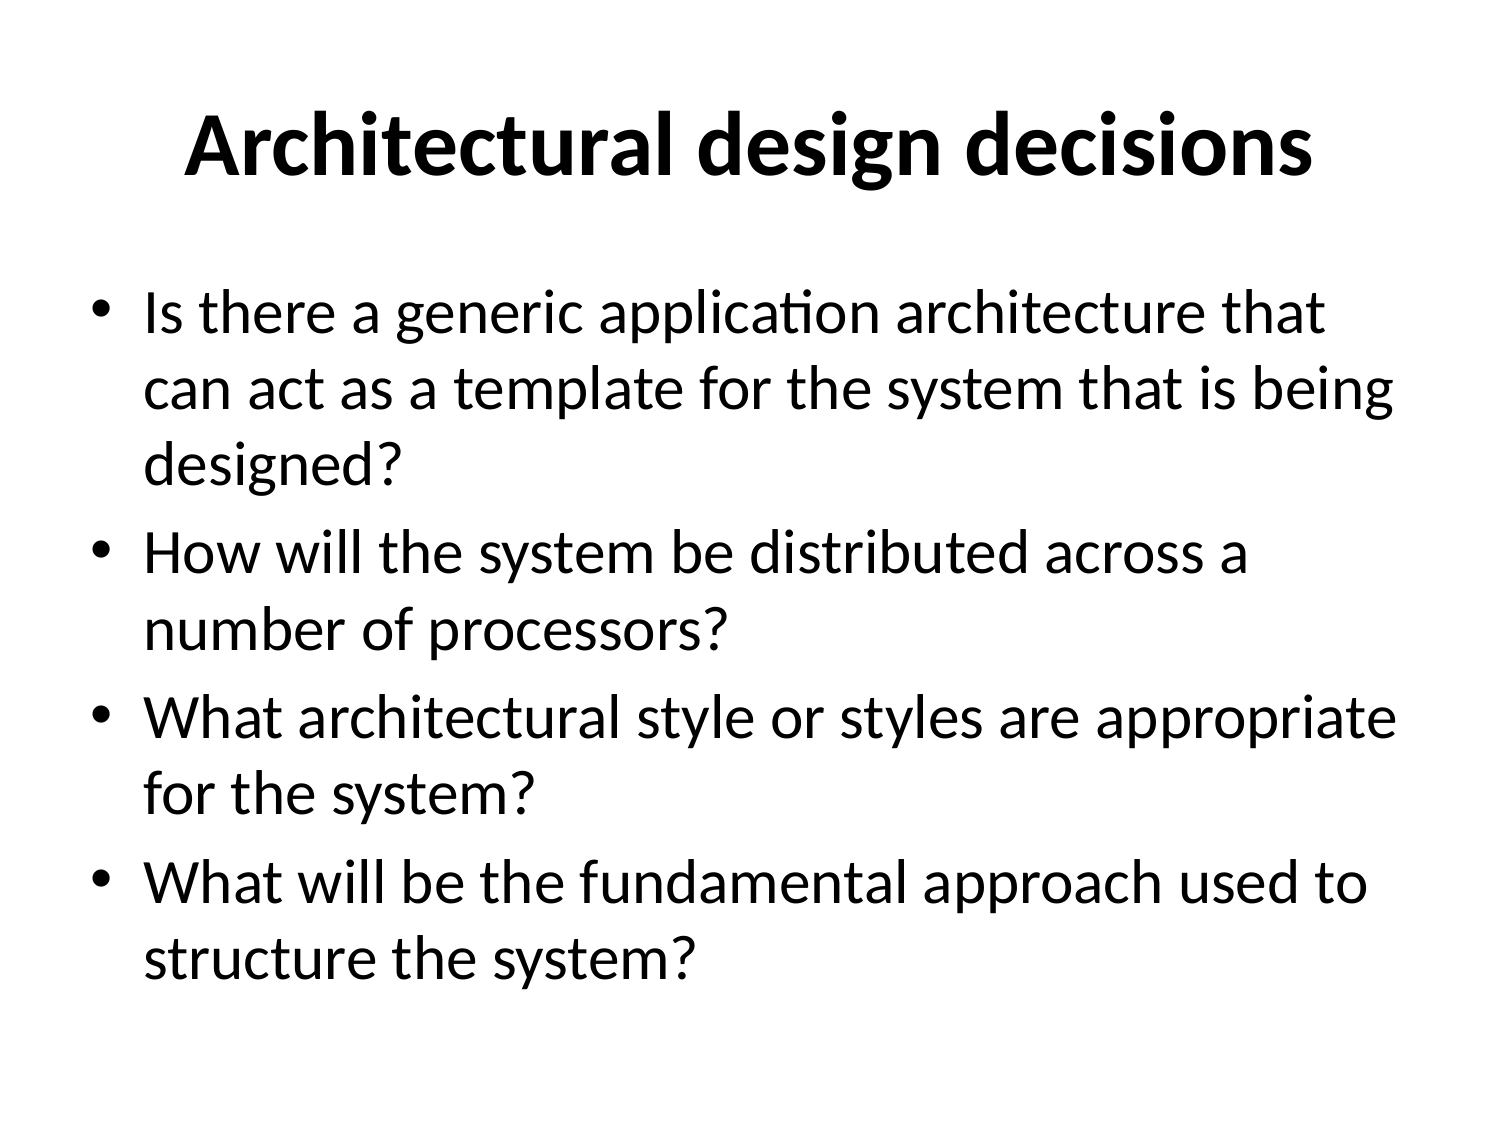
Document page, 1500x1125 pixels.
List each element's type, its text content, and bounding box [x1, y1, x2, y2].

list Is there a generic application architecture that can act as a template for the system that is being designed? How will the system be distributed across a number of processors? What architectural style or styles are appropriate for the system? What will be the fundamental approach used to structure the system? [75, 262, 1425, 1005]
title Architectural design decisions [75, 45, 1425, 233]
